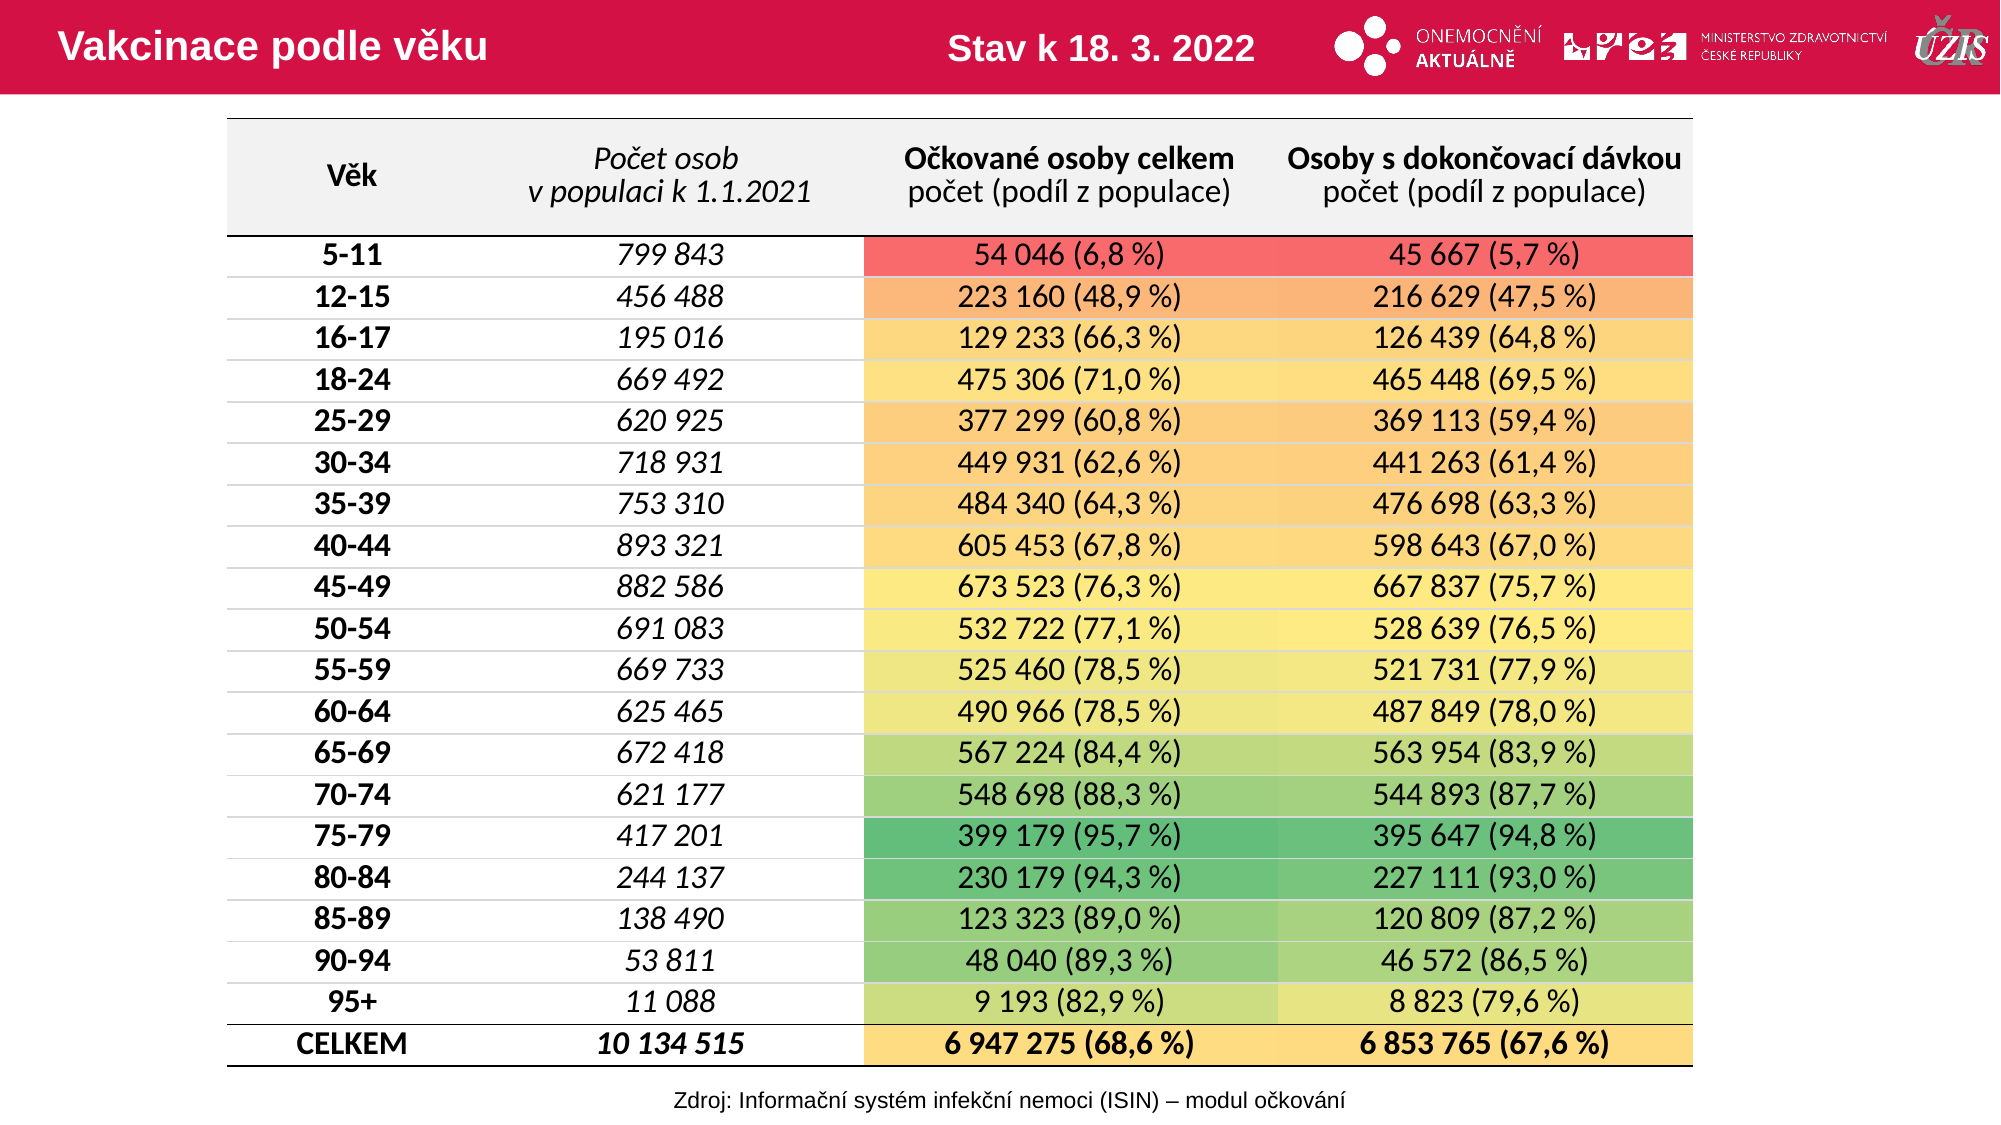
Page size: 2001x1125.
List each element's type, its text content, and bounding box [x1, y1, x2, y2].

table_cell 16-17 [227, 320, 477, 359]
table_cell 753 310 [477, 486, 862, 525]
table_cell 490 966 (78,5 %) [862, 693, 1277, 733]
table_cell 11 088 [477, 984, 862, 1024]
table_cell 449 931 (62,6 %) [862, 444, 1277, 484]
table_cell 25-29 [227, 403, 477, 442]
table_cell 399 179 (95,7 %) [862, 818, 1277, 858]
table_cell 70-74 [227, 776, 477, 816]
table_cell 50-54 [227, 610, 477, 650]
table_cell 48 040 (89,3 %) [862, 942, 1277, 982]
table_cell 718 931 [477, 444, 862, 484]
table_cell 893 321 [477, 527, 862, 567]
text_box Stav k 18. 3. 2022 [932, 16, 1322, 77]
table_cell 563 954 (83,9 %) [1277, 735, 1693, 775]
table_cell 8 823 (79,6 %) [1277, 984, 1693, 1024]
table_cell 5-11 [227, 237, 477, 276]
table_cell 75-79 [227, 818, 477, 858]
table_cell 625 465 [477, 693, 862, 733]
picture [1334, 16, 1542, 76]
table_cell 12-15 [227, 278, 477, 318]
table_cell 369 113 (59,4 %) [1277, 403, 1693, 442]
table_cell 465 448 (69,5 %) [1277, 361, 1693, 401]
picture [1563, 31, 1888, 60]
table_cell 395 647 (94,8 %) [1277, 818, 1693, 858]
table_cell 691 083 [477, 610, 862, 650]
table_cell 53 811 [477, 942, 862, 982]
picture [1915, 15, 1989, 66]
table_cell 669 733 [477, 652, 862, 691]
table_cell 18-24 [227, 361, 477, 401]
table_cell 672 418 [477, 735, 862, 775]
table_cell 90-94 [227, 942, 477, 982]
table_cell 598 643 (67,0 %) [1277, 527, 1693, 567]
table_cell 6 853 765 (67,6 %) [1277, 1025, 1693, 1065]
table_cell 521 731 (77,9 %) [1277, 652, 1693, 691]
table_cell 567 224 (84,4 %) [862, 735, 1277, 775]
table_cell 95+ [227, 984, 477, 1024]
table_cell 528 639 (76,5 %) [1277, 610, 1693, 650]
table_header Věk [227, 119, 477, 235]
table_cell 417 201 [477, 818, 862, 858]
table_cell 456 488 [477, 278, 862, 318]
table_cell 669 492 [477, 361, 862, 401]
table_cell 525 460 (78,5 %) [862, 652, 1277, 691]
table_cell 487 849 (78,0 %) [1277, 693, 1693, 733]
table_cell 126 439 (64,8 %) [1277, 320, 1693, 359]
table_cell 605 453 (67,8 %) [862, 527, 1277, 567]
table_cell 230 179 (94,3 %) [862, 859, 1277, 899]
table_cell 120 809 (87,2 %) [1277, 901, 1693, 941]
table_cell 6 947 275 (68,6 %) [862, 1025, 1277, 1065]
table_cell 10 134 515 [477, 1025, 862, 1065]
table_header Počet osob v populaci k 1.1.2021 [477, 119, 862, 235]
table_header Osoby s dokončovací dávkou počet (podíl z populace) [1277, 119, 1693, 235]
table_cell 30-34 [227, 444, 477, 484]
table_cell 621 177 [477, 776, 862, 816]
table_cell 55-59 [227, 652, 477, 691]
table_cell 60-64 [227, 693, 477, 733]
table_cell 195 016 [477, 320, 862, 359]
table_cell 544 893 (87,7 %) [1277, 776, 1693, 816]
table_cell 54 046 (6,8 %) [862, 237, 1277, 276]
table_cell 227 111 (93,0 %) [1277, 859, 1693, 899]
table_cell 35-39 [227, 486, 477, 525]
table_cell 123 323 (89,0 %) [862, 901, 1277, 941]
table_cell 45-49 [227, 569, 477, 608]
table_cell 799 843 [477, 237, 862, 276]
table_cell 9 193 (82,9 %) [862, 984, 1277, 1024]
table_cell 216 629 (47,5 %) [1277, 278, 1693, 318]
table_cell 441 263 (61,4 %) [1277, 444, 1693, 484]
table_cell 620 925 [477, 403, 862, 442]
table_cell 476 698 (63,3 %) [1277, 486, 1693, 525]
table_cell 377 299 (60,8 %) [862, 403, 1277, 442]
table_cell 475 306 (71,0 %) [862, 361, 1277, 401]
table_cell 80-84 [227, 859, 477, 899]
table_cell 138 490 [477, 901, 862, 941]
table_cell 673 523 (76,3 %) [862, 569, 1277, 608]
table_cell 244 137 [477, 859, 862, 899]
text_box Zdroj: Informační systém infekční nemoci (ISIN) – modul očkování [658, 1078, 1362, 1121]
table_cell 548 698 (88,3 %) [862, 776, 1277, 816]
table_cell 129 233 (66,3 %) [862, 320, 1277, 359]
title Vakcinace podle věku [42, 0, 1262, 95]
table_header Očkované osoby celkem počet (podíl z populace) [862, 119, 1277, 235]
table_cell 667 837 (75,7 %) [1277, 569, 1693, 608]
table_cell 223 160 (48,9 %) [862, 278, 1277, 318]
table_cell 85-89 [227, 901, 477, 941]
table_cell 46 572 (86,5 %) [1277, 942, 1693, 982]
table_cell 40-44 [227, 527, 477, 567]
table_cell 45 667 (5,7 %) [1277, 237, 1693, 276]
table_cell 484 340 (64,3 %) [862, 486, 1277, 525]
table_cell CELKEM [227, 1025, 477, 1065]
table_cell 65-69 [227, 735, 477, 775]
table_cell 532 722 (77,1 %) [862, 610, 1277, 650]
table_cell 882 586 [477, 569, 862, 608]
